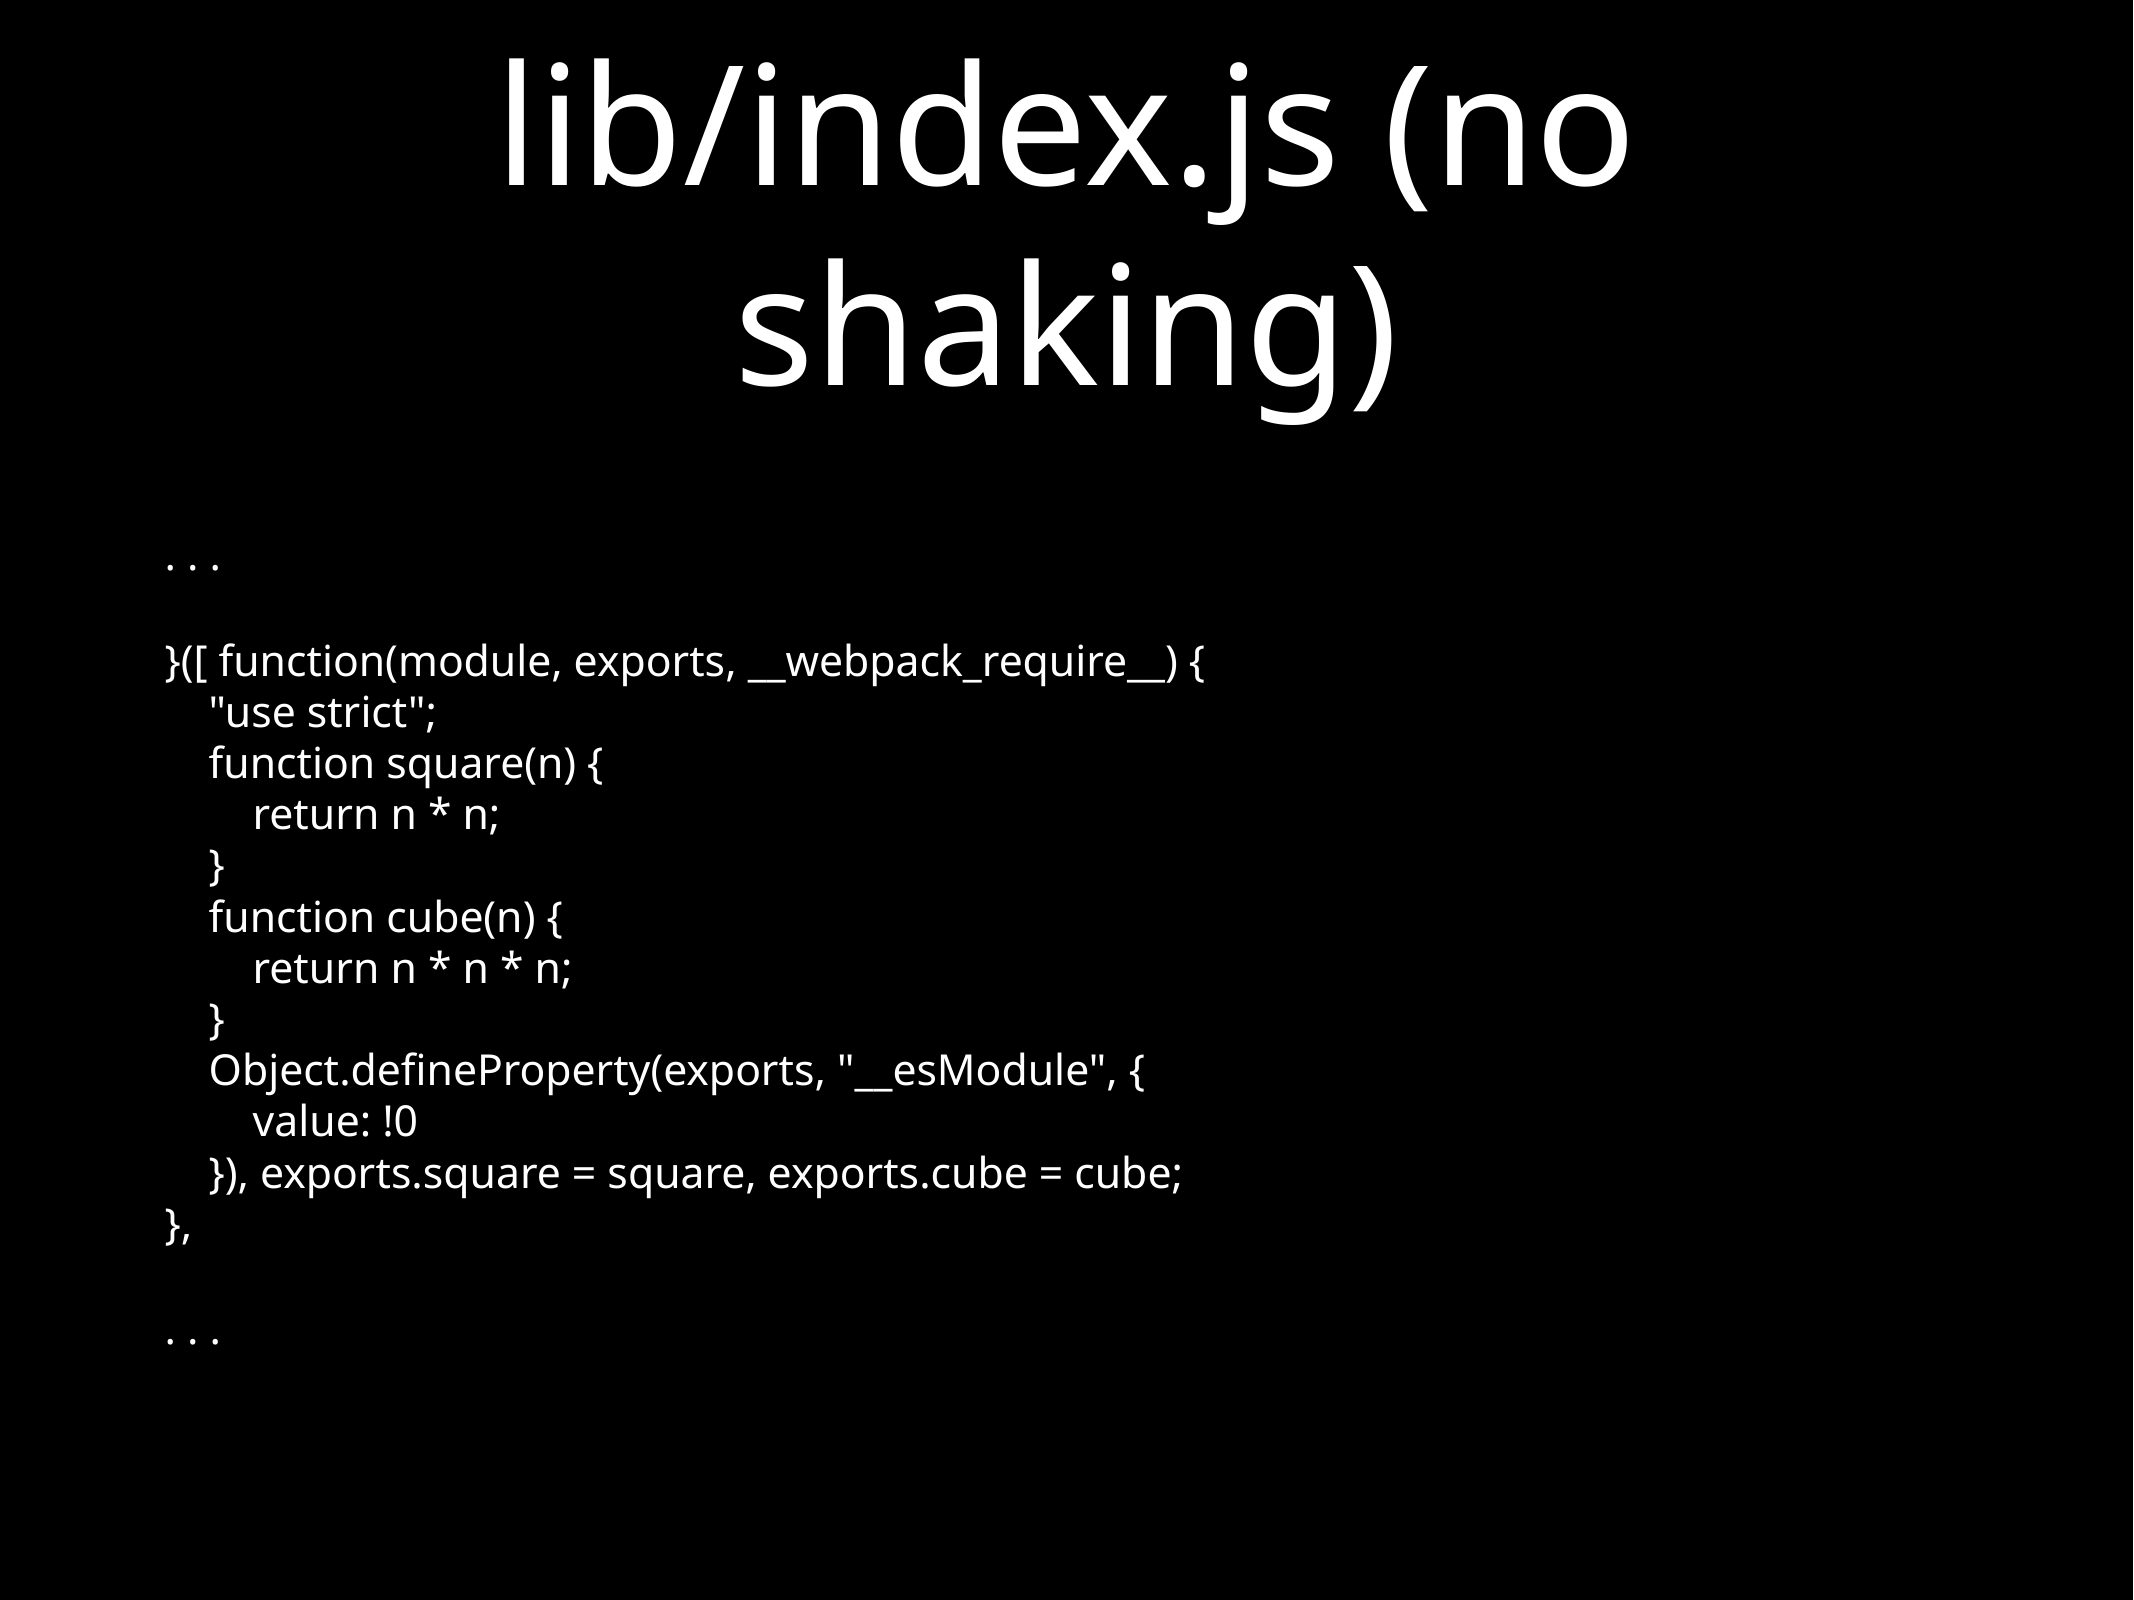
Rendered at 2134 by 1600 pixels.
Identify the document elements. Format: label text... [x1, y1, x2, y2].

list . . . }([ function(module, exports, __webpack_require__) { "use strict"; function square(n) { return n * n; } function cube(n) { return n * n * n; } Object.defineProperty(exports, "__esModule", { value: !0 }), exports.square = square, exports.cube = cube; }, . . . [155, 424, 1978, 1457]
title lib/index.js (no shaking) [155, 41, 1978, 397]
